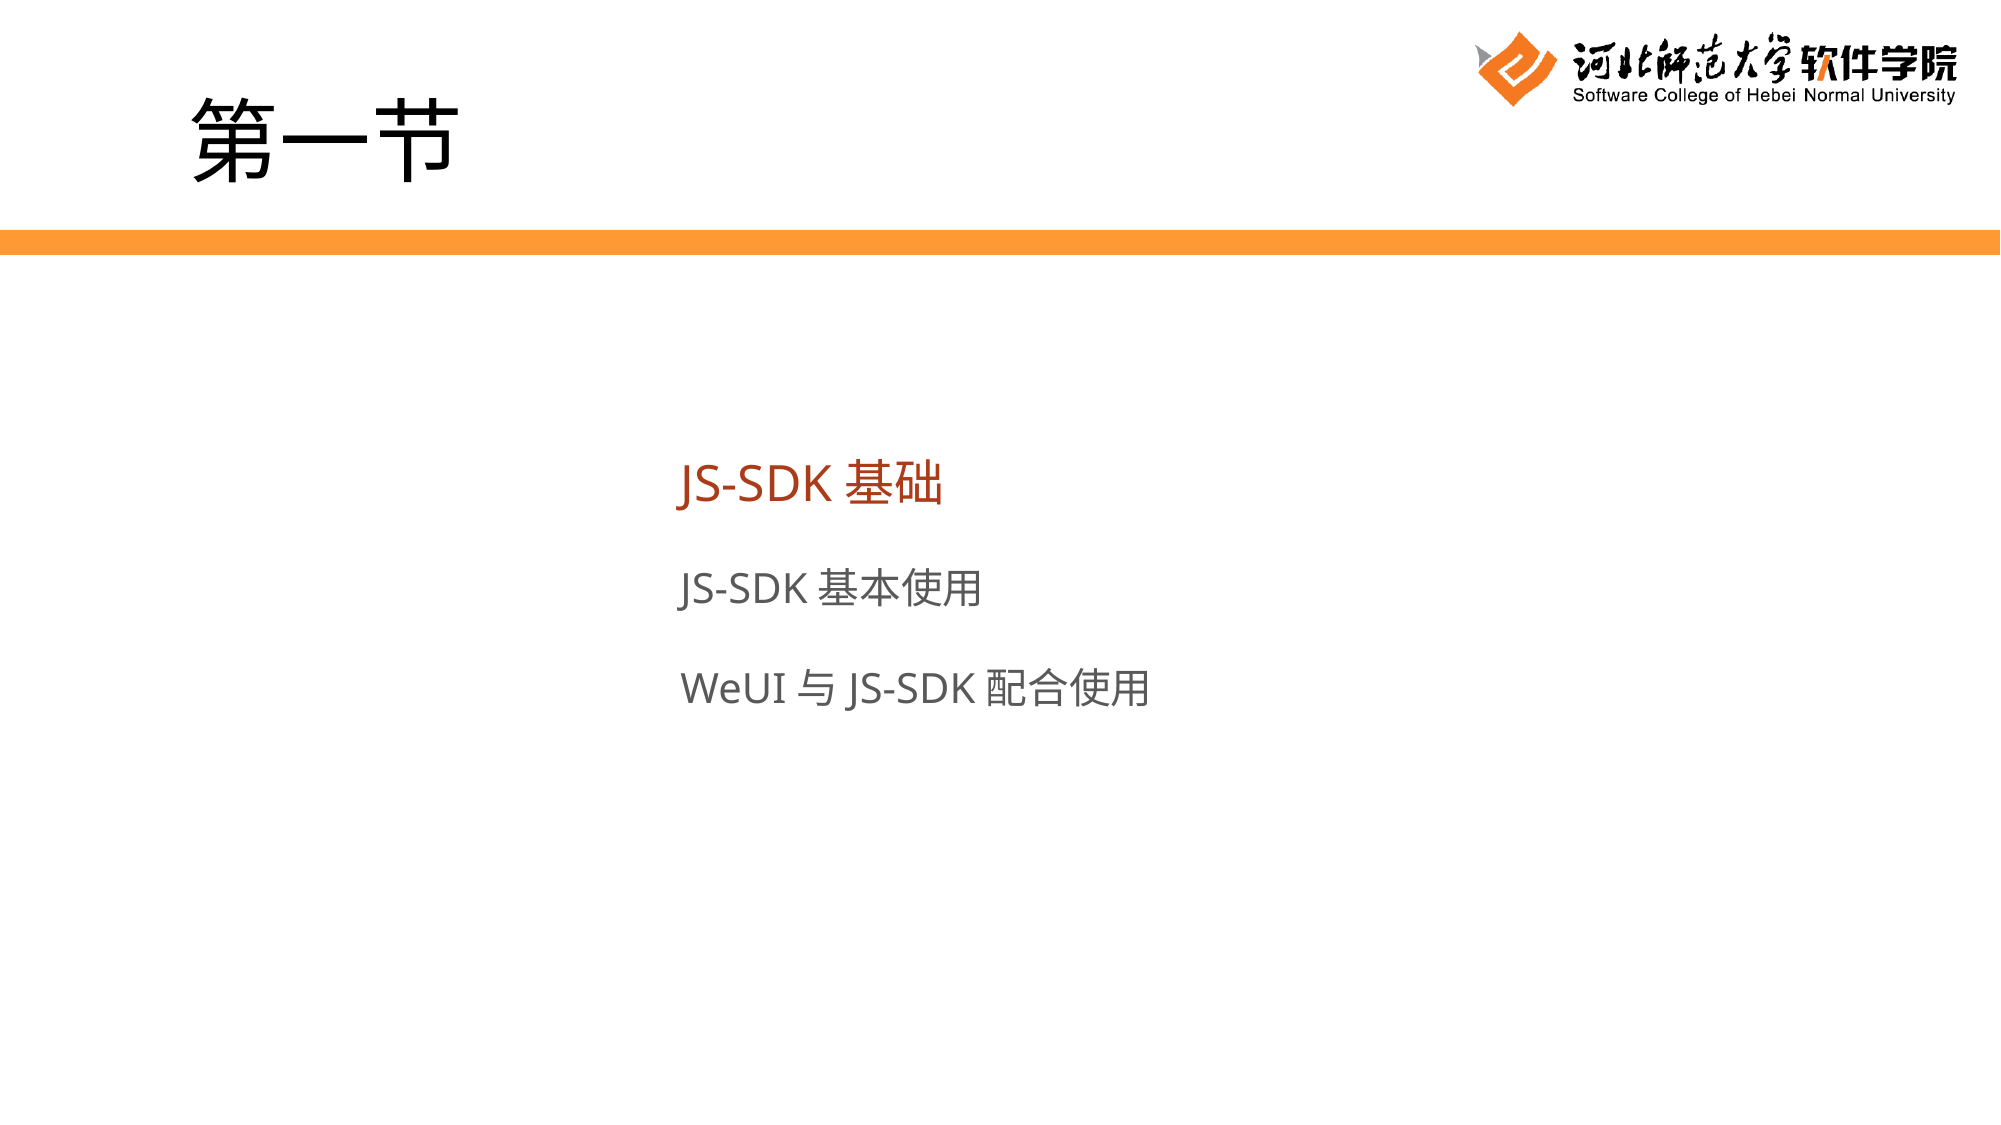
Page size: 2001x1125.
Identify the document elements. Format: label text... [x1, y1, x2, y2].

picture [1475, 31, 1957, 107]
text_box JS-SDK基础 JS-SDK基本使用 WeUI与JS-SDK配合使用 [665, 384, 1550, 720]
list 第一节 [172, 89, 1226, 202]
